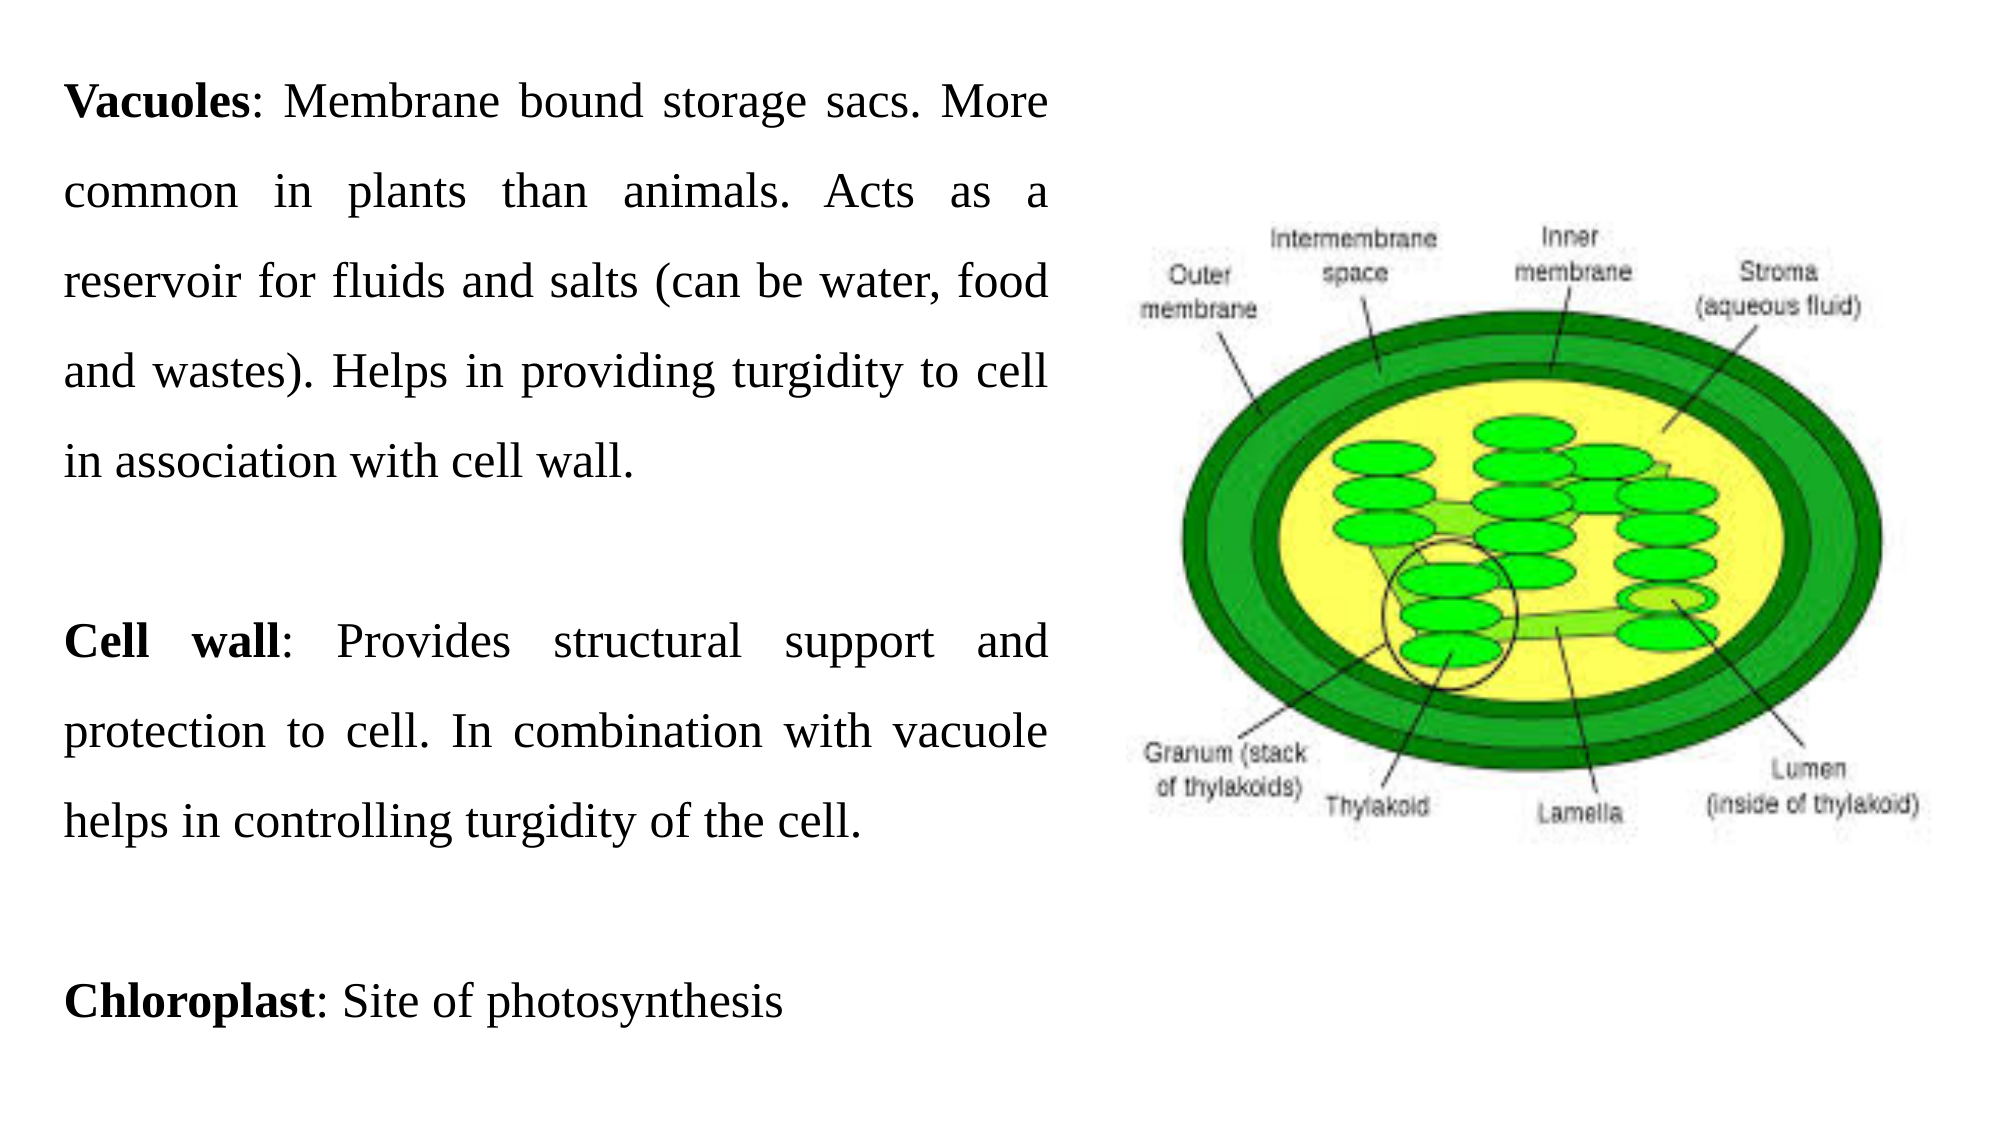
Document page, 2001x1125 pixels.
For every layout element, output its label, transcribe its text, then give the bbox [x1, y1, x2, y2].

text_box Vacuoles: Membrane bound storage sacs. More common in plants than animals. Acts as a reservoir for fluids and salts (can be water, food and wastes). Helps in providing turgidity to cell in association with cell wall. Cell wall: Provides structural support and protection to cell. In combination with vacuole helps in controlling turgidity of the cell. Chloroplast: Site of photosynthesis [48, 29, 1065, 1102]
picture [1126, 221, 1941, 862]
